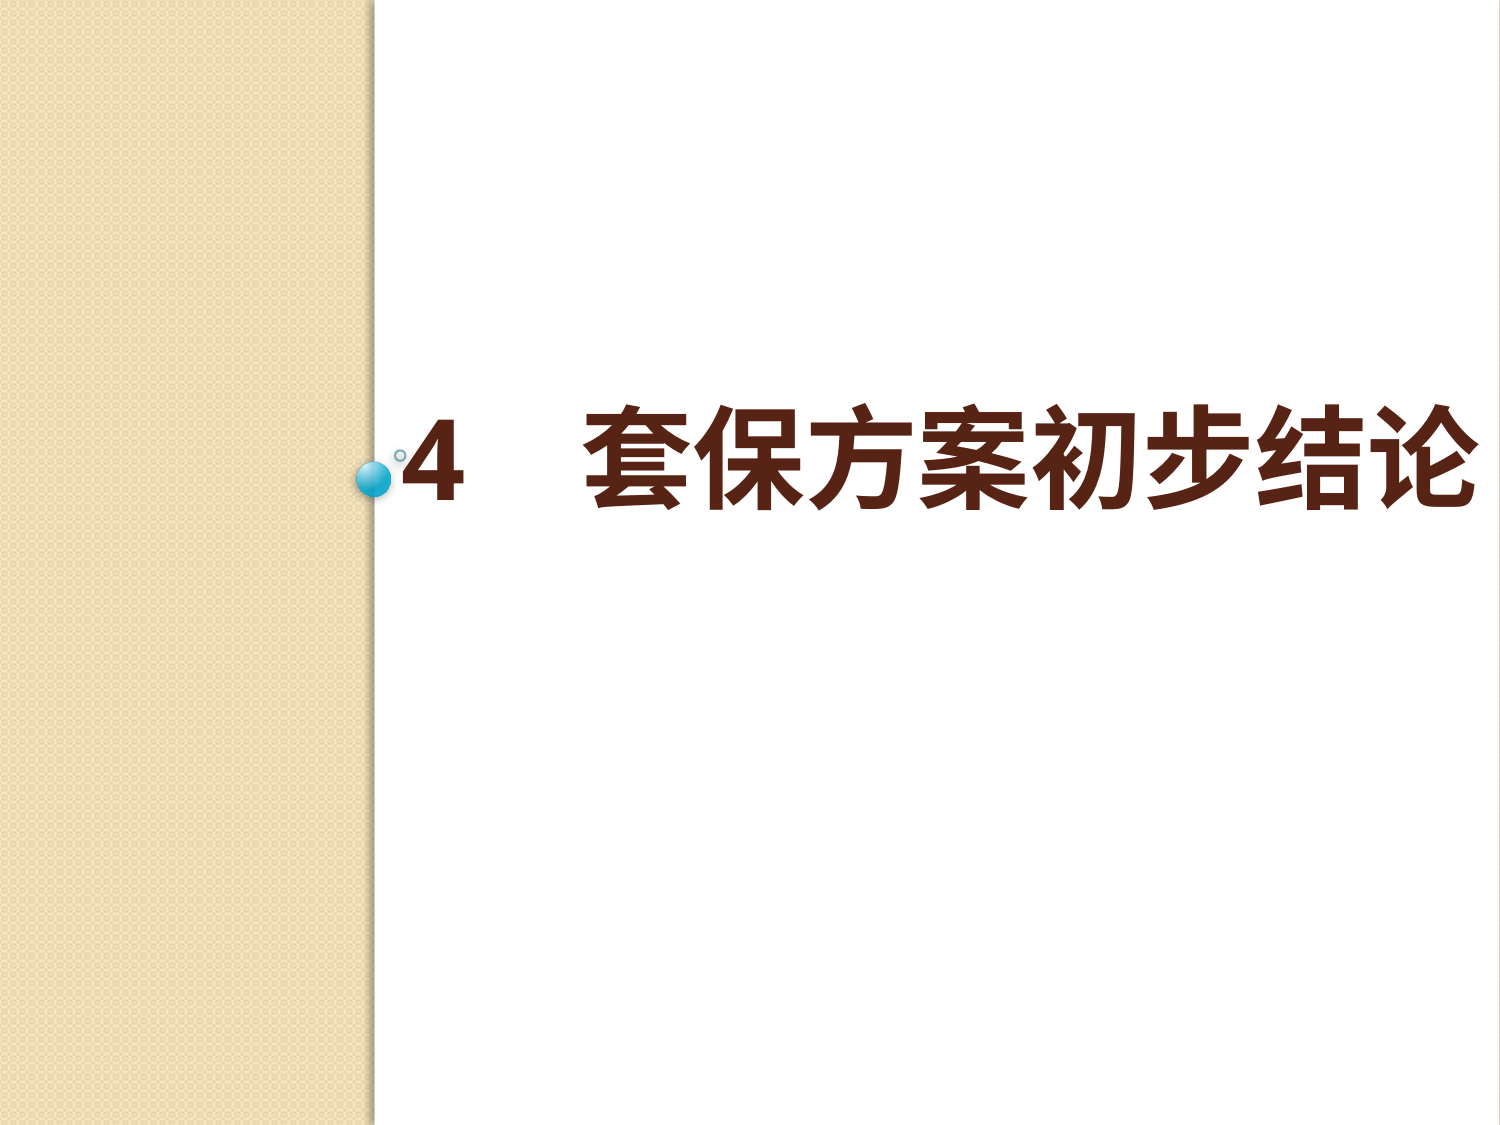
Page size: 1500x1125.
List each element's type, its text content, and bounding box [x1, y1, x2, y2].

title 4 套保方案初步结论 [386, 421, 1500, 802]
